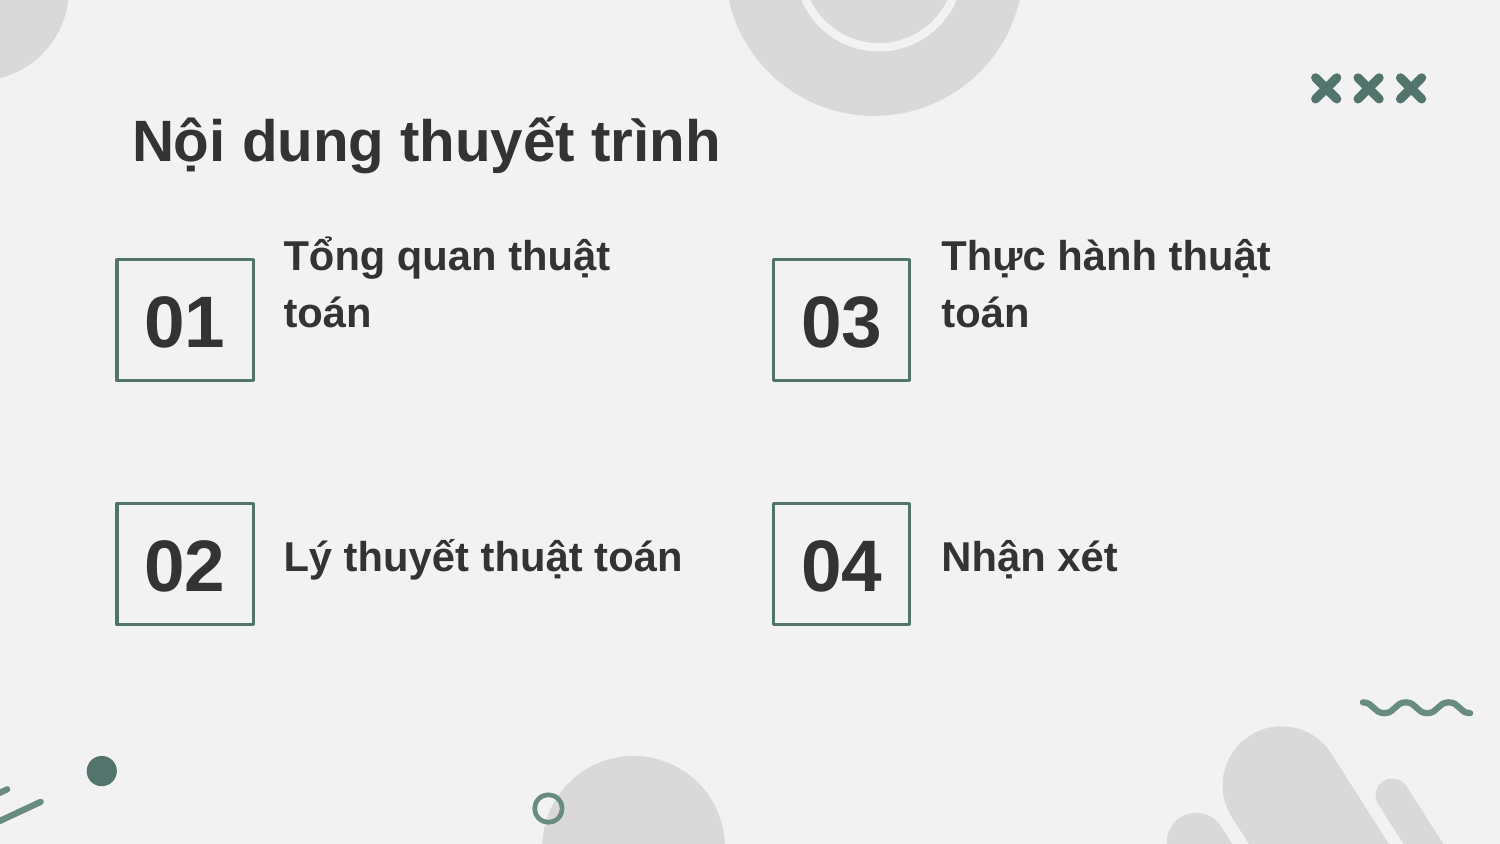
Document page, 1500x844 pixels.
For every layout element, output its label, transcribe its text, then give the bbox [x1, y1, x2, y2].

title 02 [115, 502, 255, 626]
subtitle Thực hành thuật toán [926, 289, 1383, 351]
title 01 [115, 258, 255, 382]
title Nội dung thuyết trình [116, 88, 1383, 180]
subtitle Lý thuyết thuật toán [268, 533, 726, 595]
subtitle Tổng quan thuật toán [268, 290, 726, 352]
subtitle Nhận xét [926, 533, 1383, 595]
title 04 [772, 502, 911, 626]
title 03 [772, 258, 911, 382]
